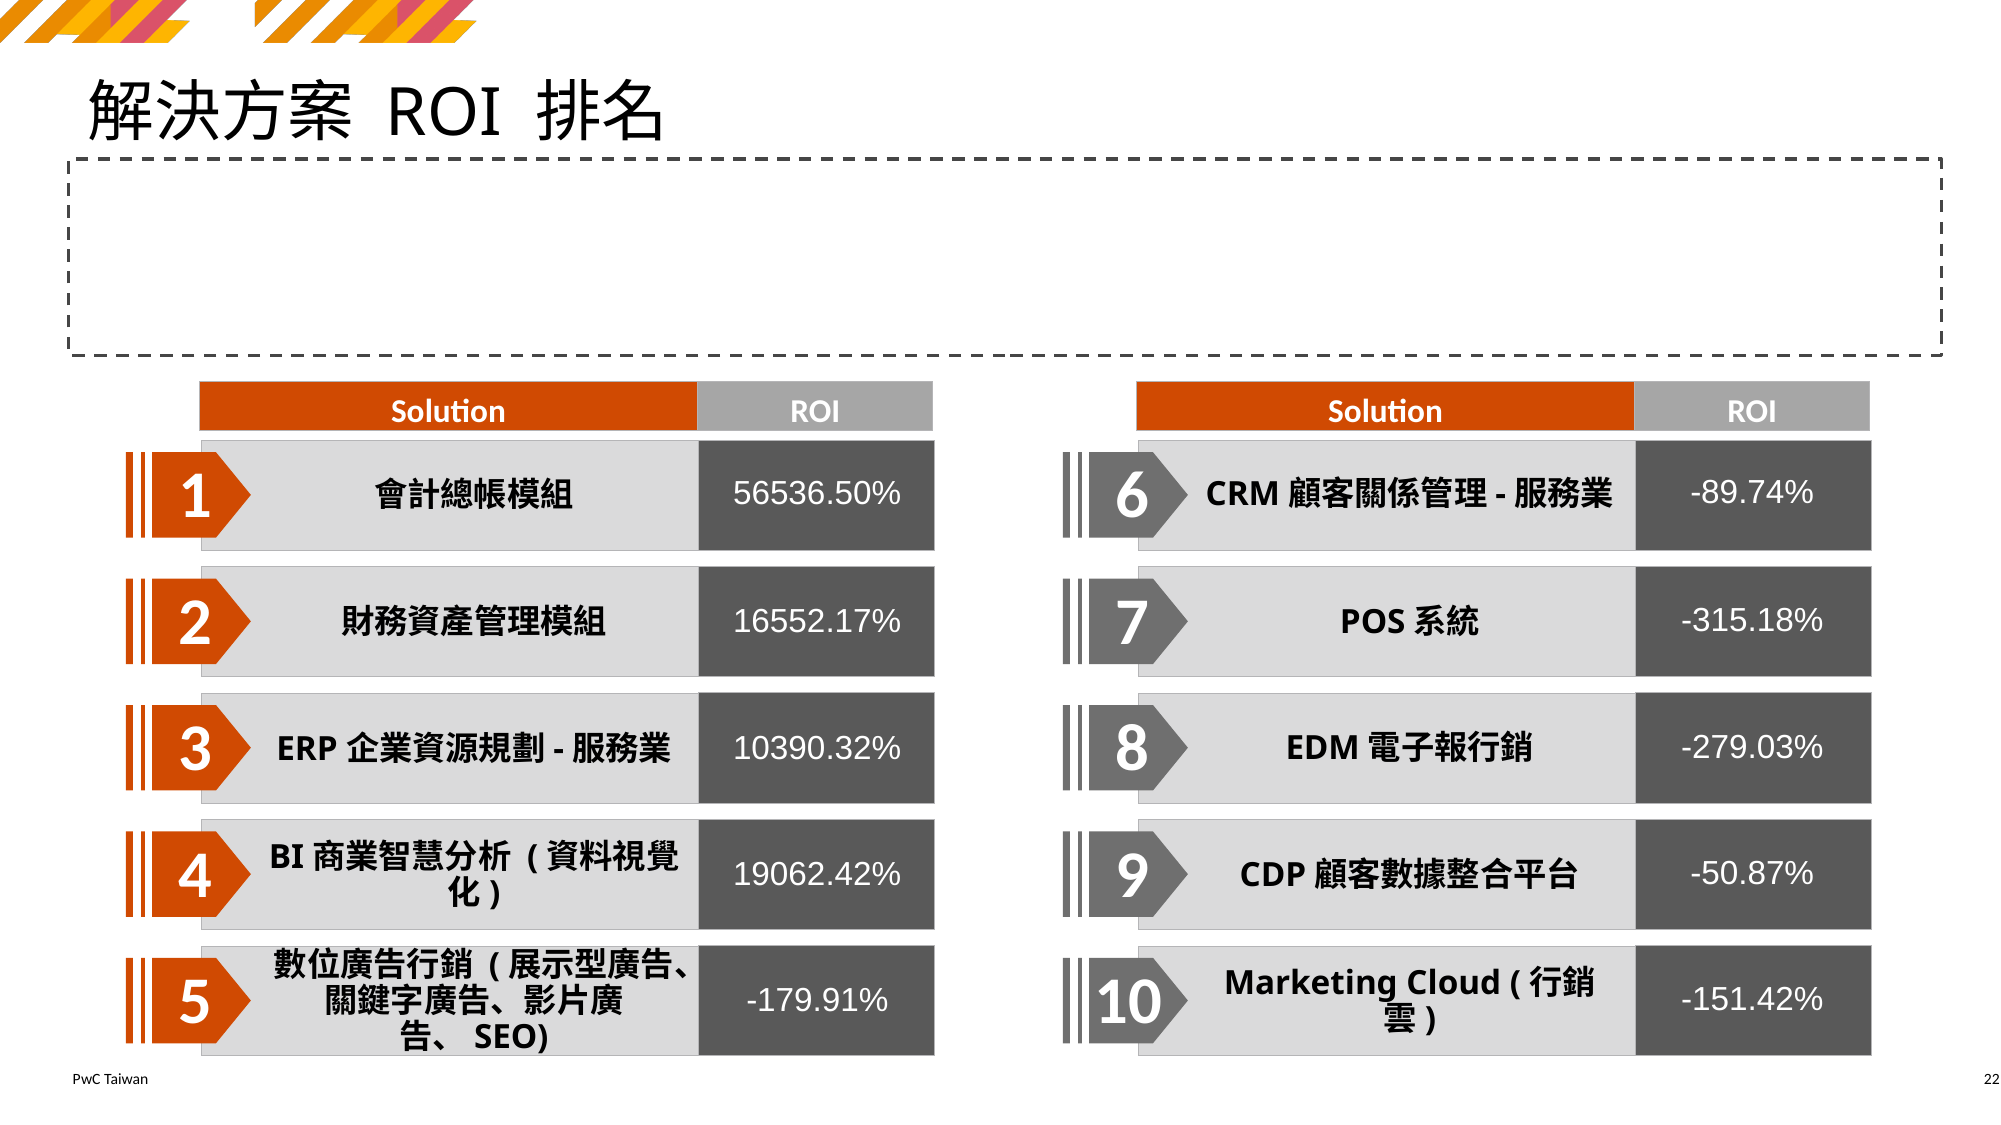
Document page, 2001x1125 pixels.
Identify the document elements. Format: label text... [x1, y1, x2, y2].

list 數位廣告行銷 (展示型廣告、關鍵字廣告、影片廣告、SEO) [250, 947, 698, 1057]
list Marketing Cloud (行銷雲) [1186, 946, 1634, 1057]
list ERP企業資源規劃-服務業 [250, 694, 698, 805]
list CRM顧客關係管理-服務業 [1186, 440, 1634, 550]
title 解決方案 ROI 排名 [72, 70, 1928, 299]
list -151.42% [1636, 946, 1868, 1054]
list -89.74% [1636, 440, 1868, 547]
list -179.91% [701, 947, 933, 1055]
list 10390.32% [701, 695, 933, 802]
slide_number 22 [1710, 1065, 2000, 1088]
list 財務資產管理模組 [250, 568, 698, 679]
list 會計總帳模組 [250, 440, 698, 551]
list -50.87% [1636, 820, 1868, 927]
list CDP顧客數據整合平台 [1186, 820, 1634, 931]
list 56536.50% [701, 440, 933, 548]
list POS系統 [1186, 567, 1634, 678]
list -279.03% [1636, 694, 1868, 801]
picture [0, 0, 513, 43]
list BI商業智慧分析 (資料視覺化) [250, 820, 698, 931]
list EDM電子報行銷 [1186, 694, 1634, 805]
list 16552.17% [701, 568, 933, 676]
list -315.18% [1636, 567, 1868, 675]
list 19062.42% [701, 821, 933, 928]
